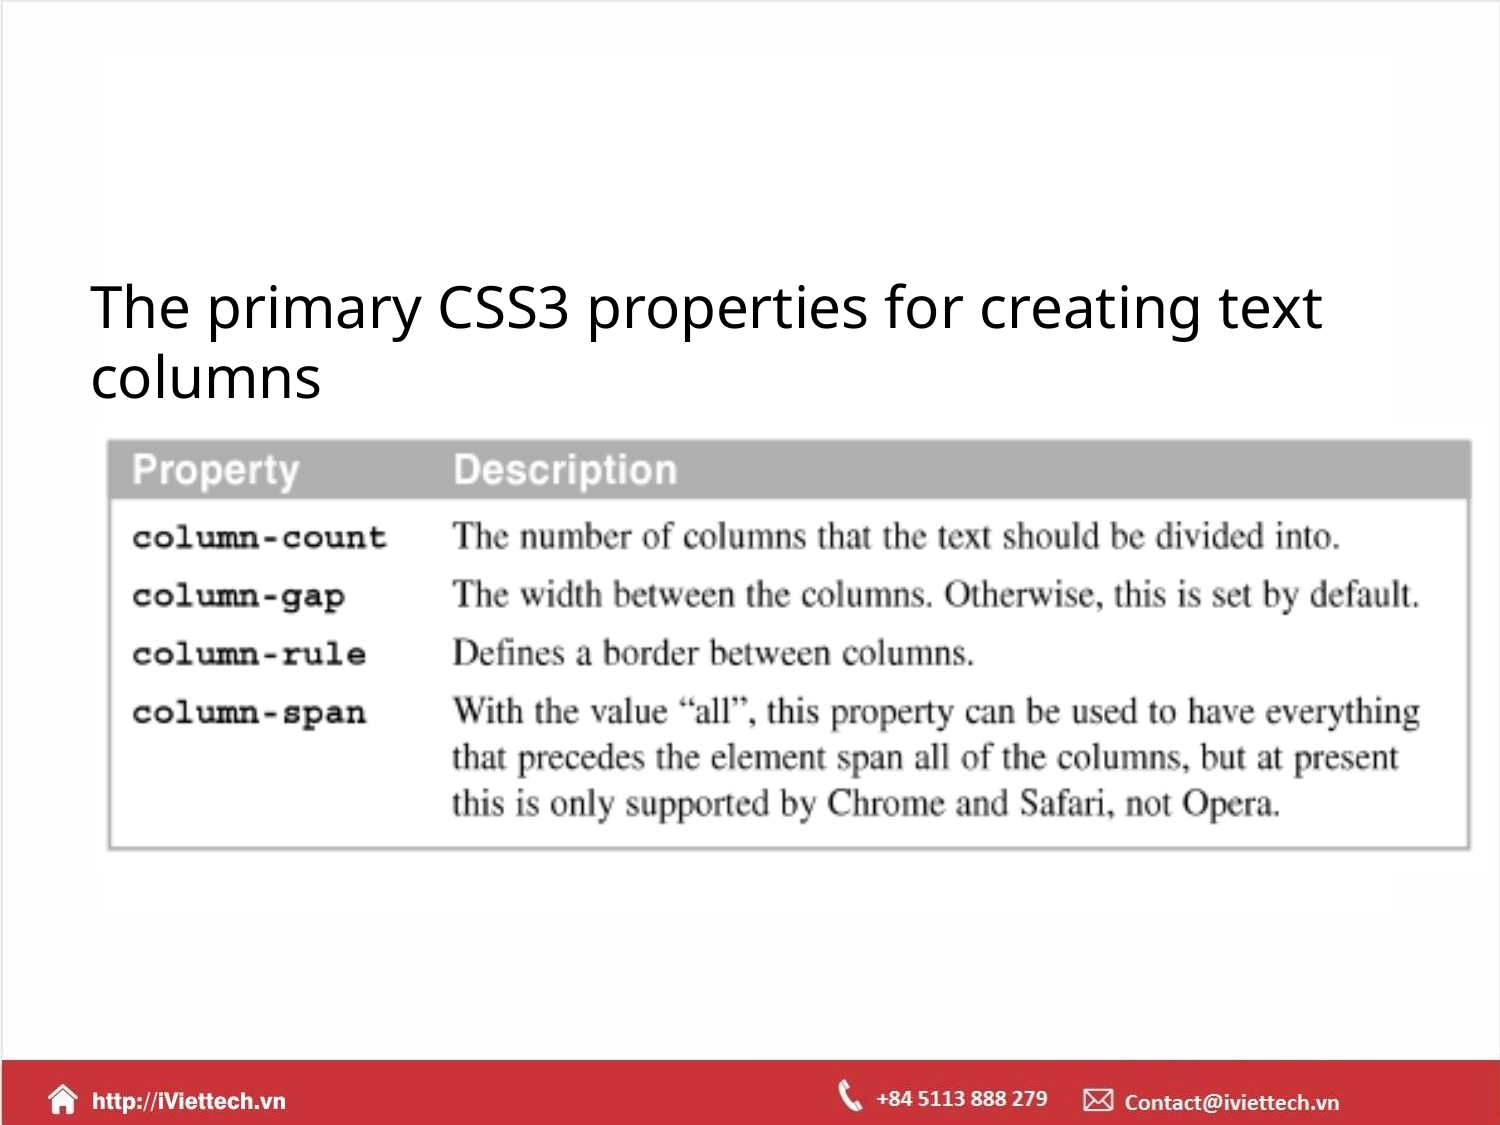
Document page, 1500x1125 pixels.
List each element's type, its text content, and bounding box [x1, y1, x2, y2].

list The primary CSS3 properties for creating text columns [75, 262, 1425, 1005]
picture [0, 0, 1500, 1125]
